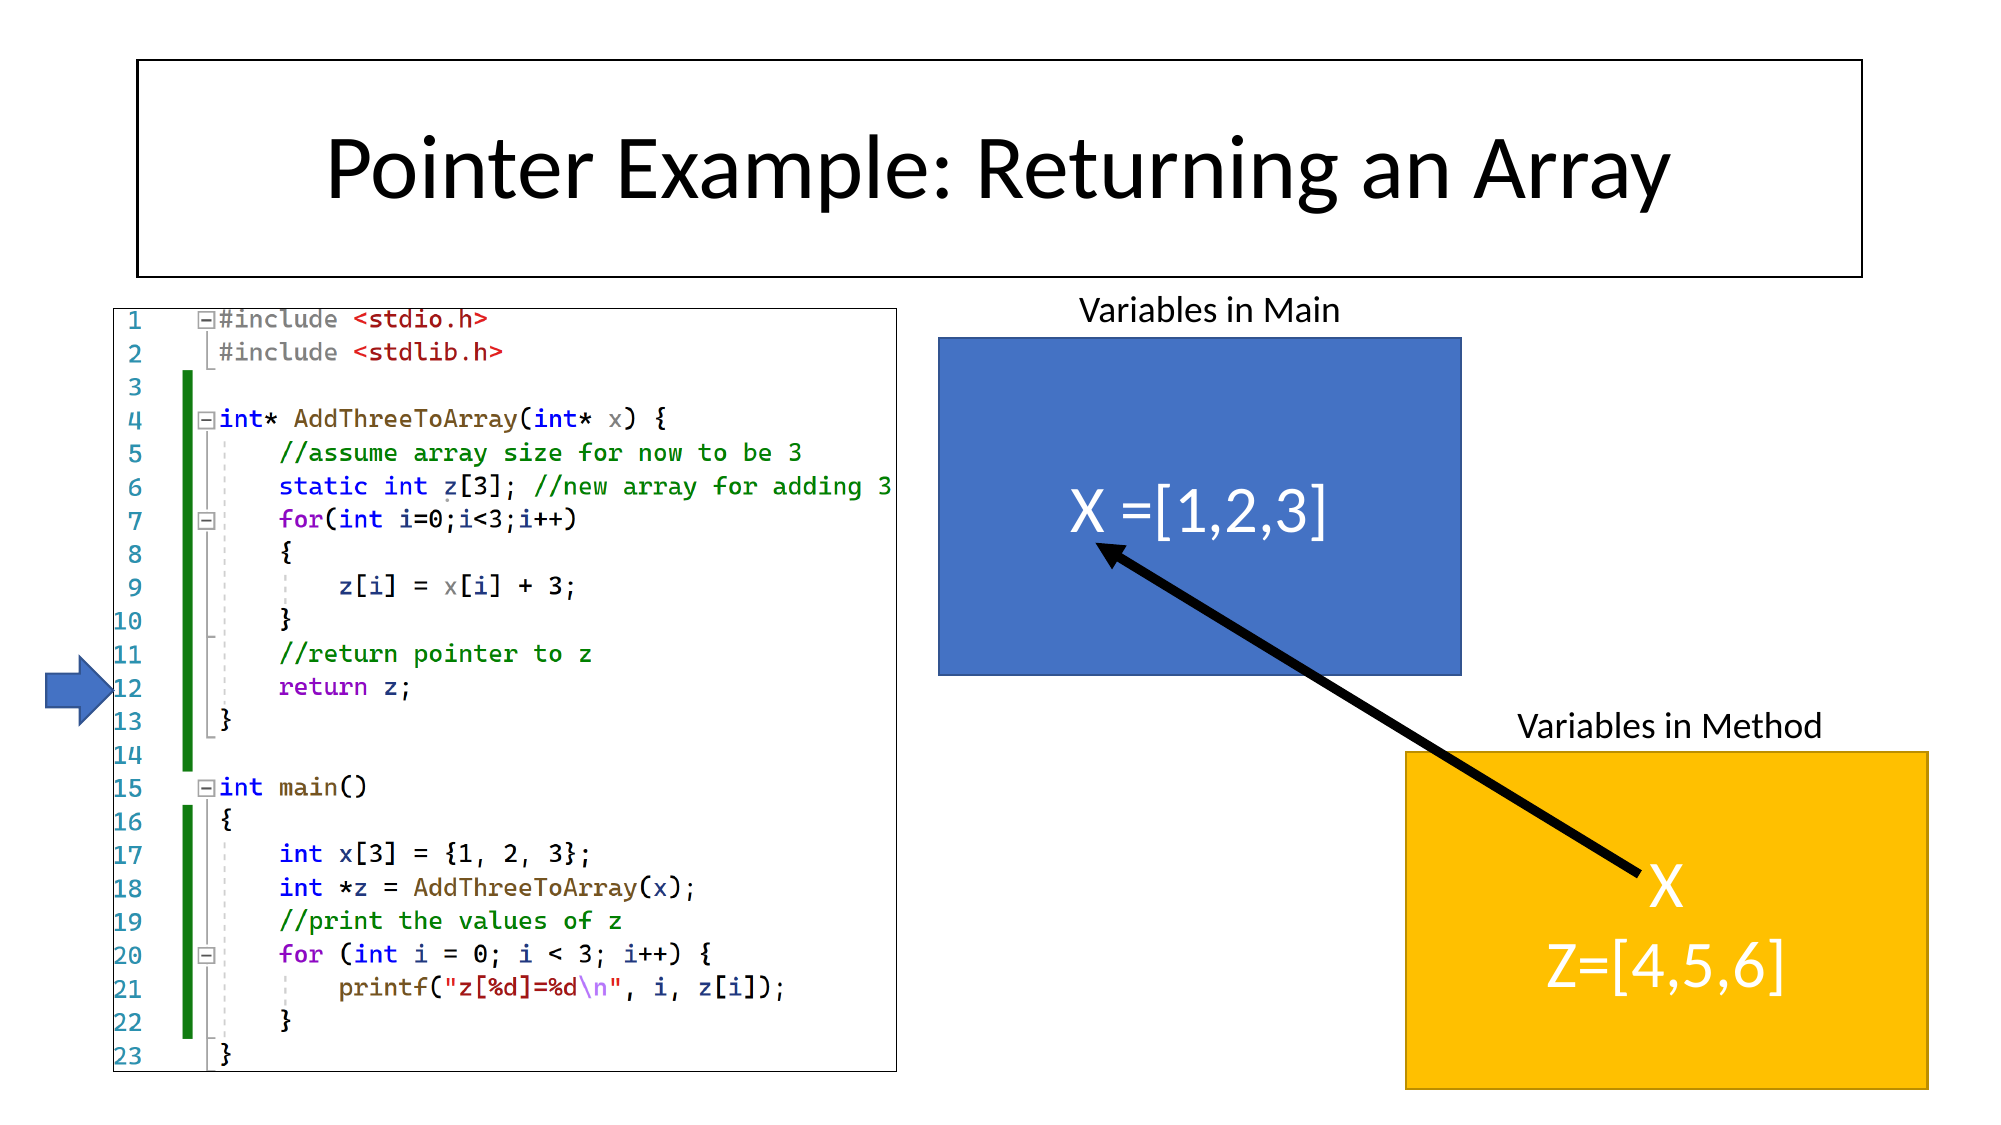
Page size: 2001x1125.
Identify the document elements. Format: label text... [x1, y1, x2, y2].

text_box X =[1,2,3] [938, 337, 1462, 676]
text_box Variables in Main [1064, 277, 1441, 337]
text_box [1095, 542, 1640, 875]
title Pointer Example: Returning an Array [136, 59, 1863, 278]
text_box X Z=[4,5,6] [1405, 751, 1929, 1090]
picture [113, 308, 897, 1072]
text_box [45, 654, 113, 727]
text_box Variables in Method [1640, 693, 1879, 754]
